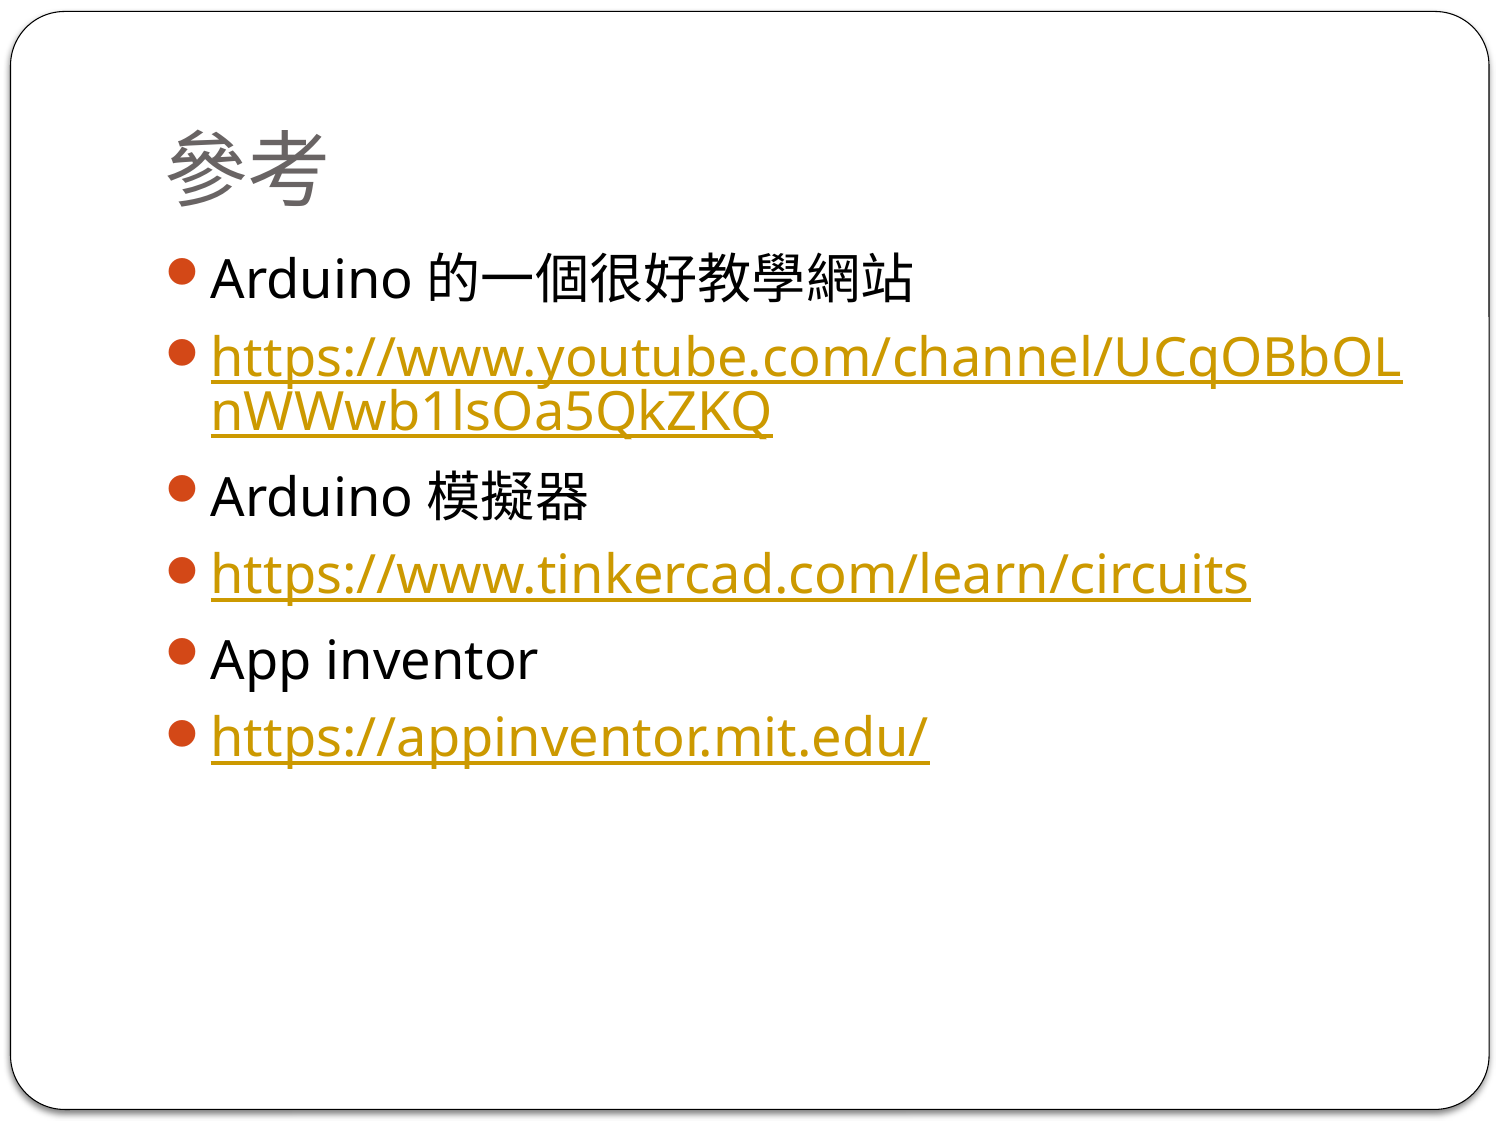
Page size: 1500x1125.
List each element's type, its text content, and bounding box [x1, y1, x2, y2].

list Arduino的一個很好教學網站 https://www.youtube.com/channel/UCqOBbOLnWWwb1lsOa5QkZKQ Arduino模擬器 https://www.tinkercad.com/learn/circuits App inventor https://appinventor.mit.edu/ [150, 237, 1425, 988]
title 參考 [150, 45, 1425, 233]
